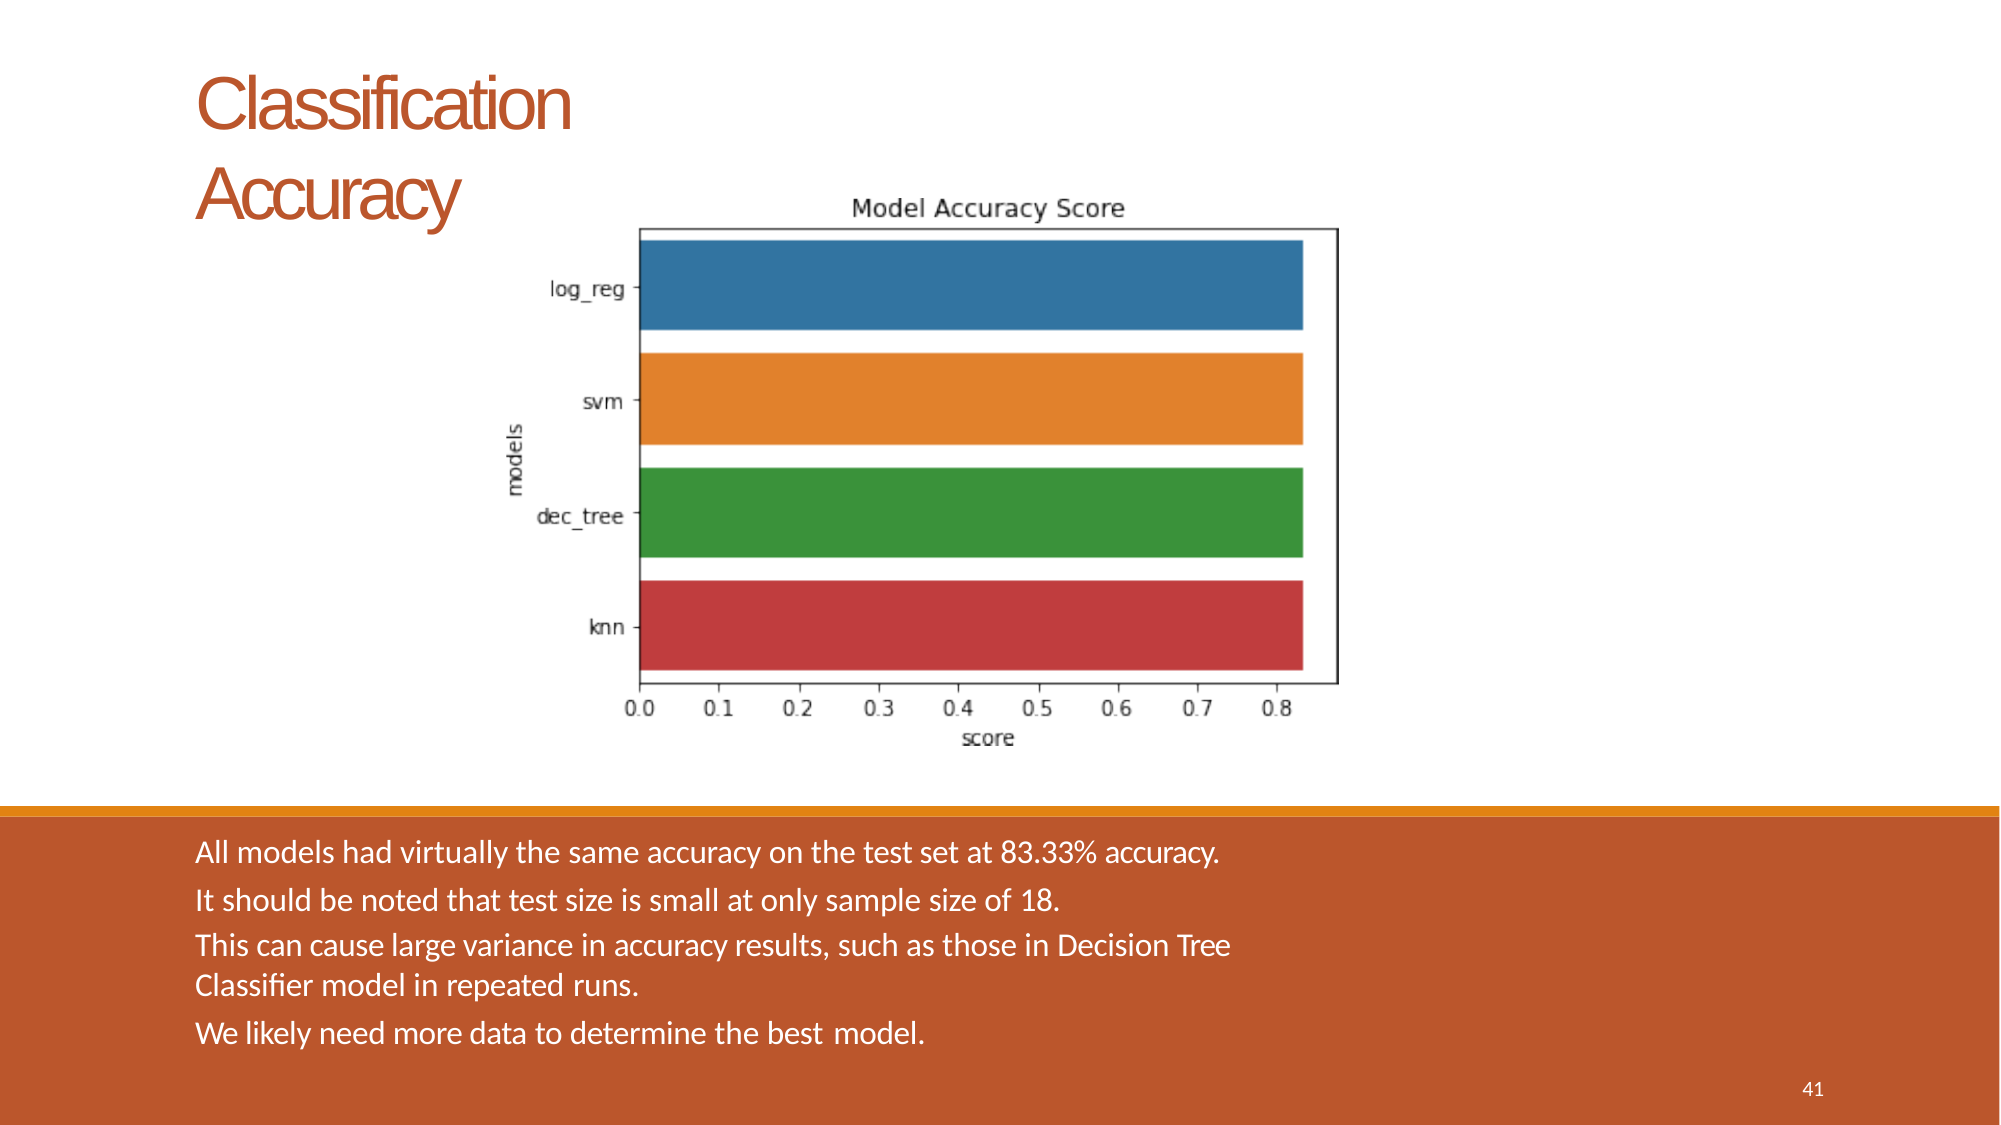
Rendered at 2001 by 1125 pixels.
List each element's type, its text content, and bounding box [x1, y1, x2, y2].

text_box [0, 805, 2000, 1125]
text_box [506, 198, 1339, 746]
title Classification Accuracy [192, 52, 851, 243]
